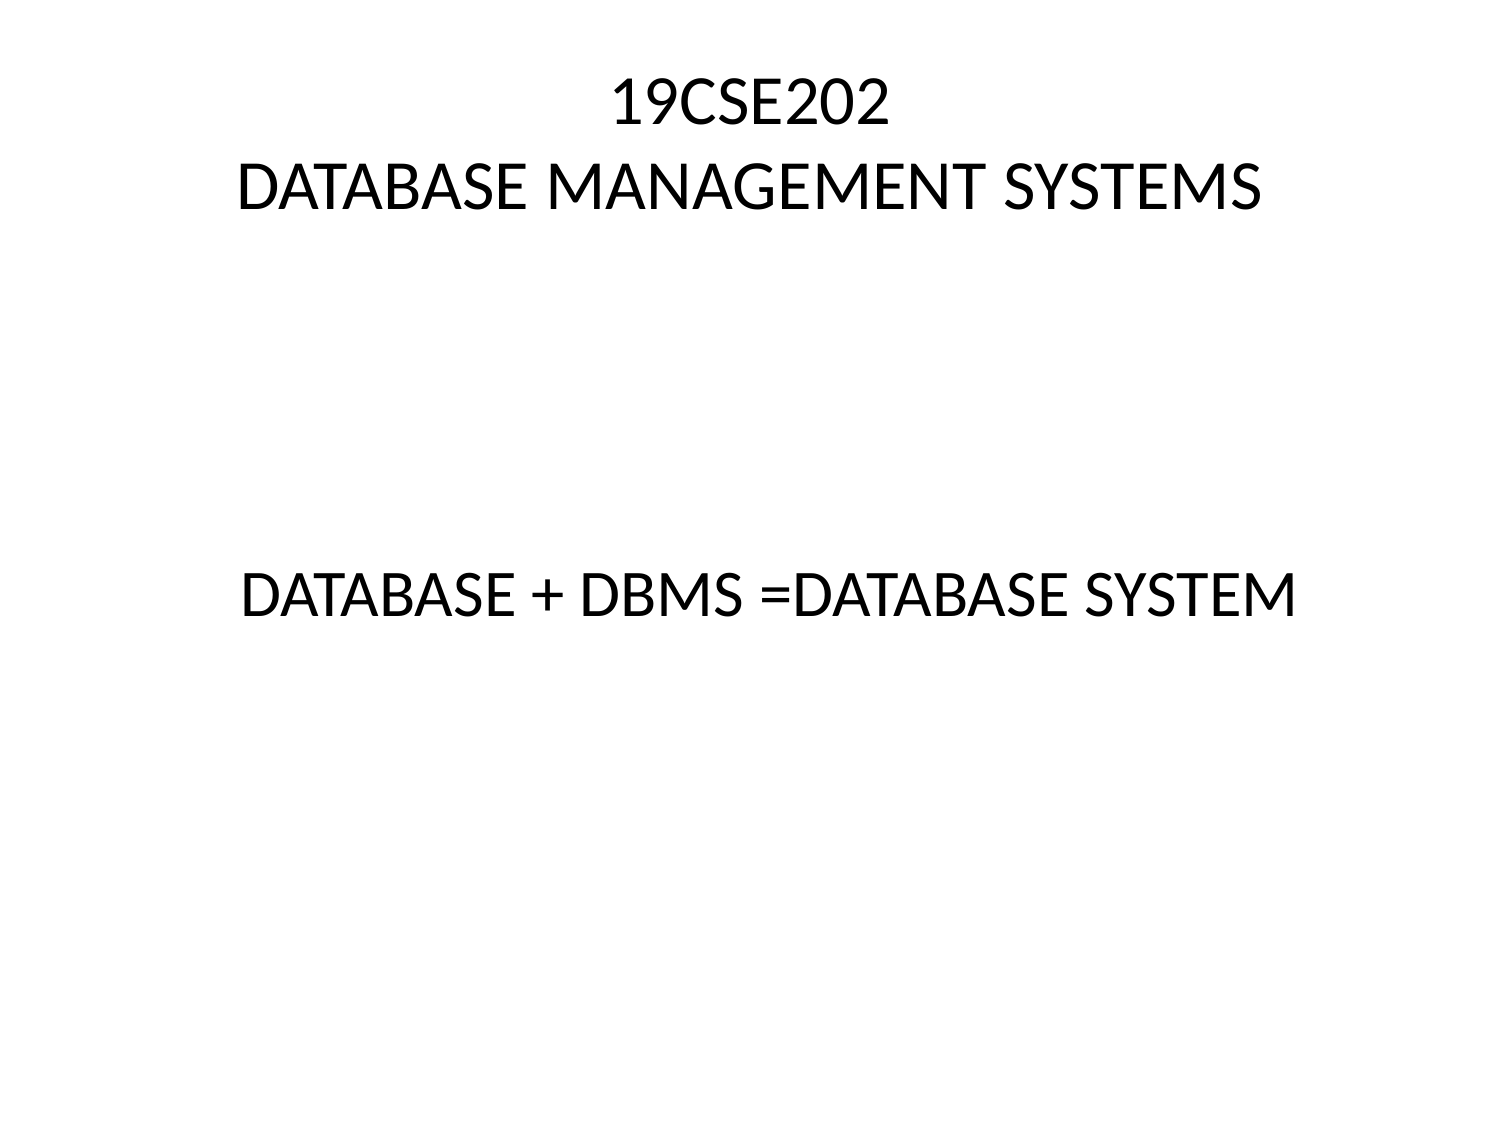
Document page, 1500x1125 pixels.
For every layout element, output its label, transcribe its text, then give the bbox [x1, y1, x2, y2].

title 19CSE202 DATABASE MANAGEMENT SYSTEMS [75, 45, 1425, 233]
list DATABASE + DBMS =DATABASE SYSTEM [75, 262, 1425, 1005]
